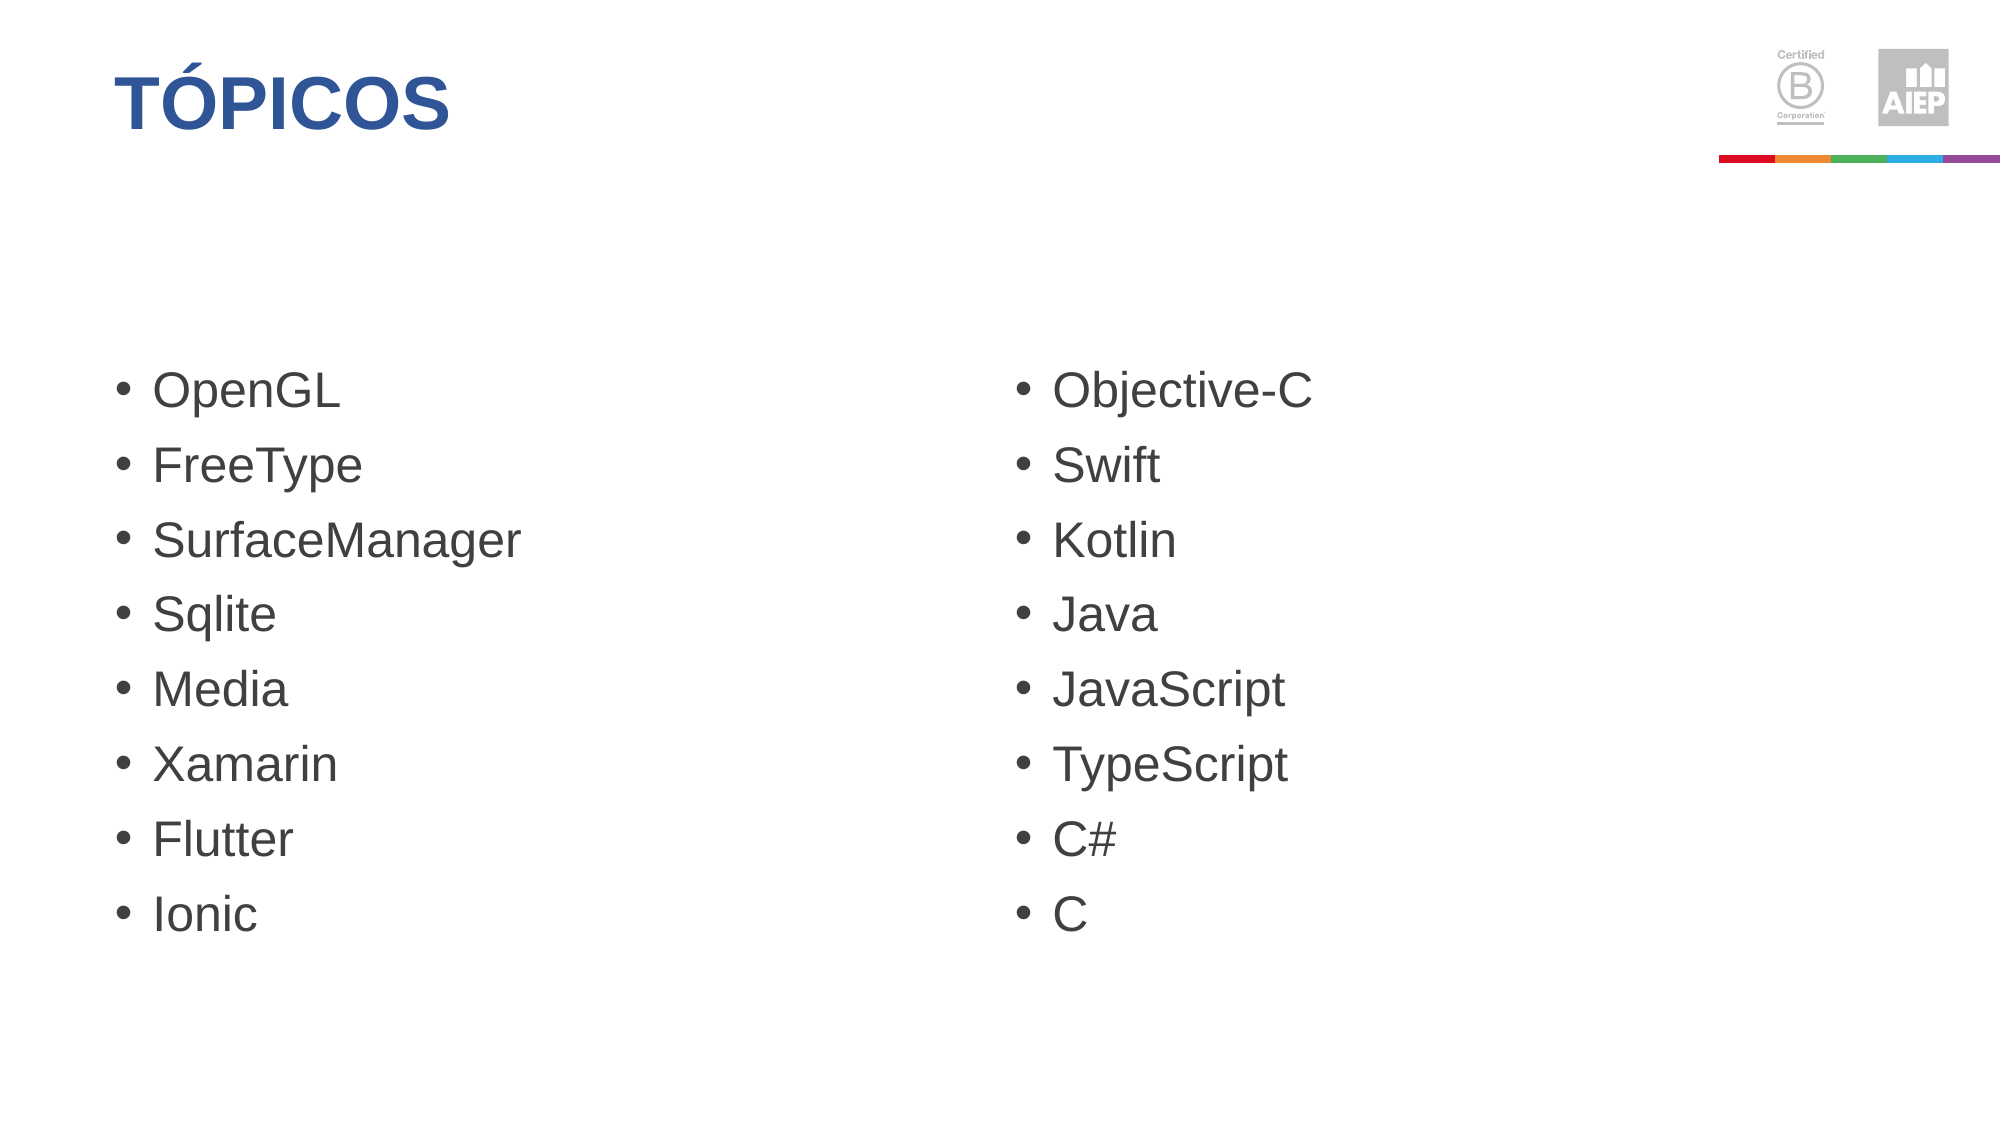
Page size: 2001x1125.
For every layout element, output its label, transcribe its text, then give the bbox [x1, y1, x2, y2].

list OpenGL FreeType SurfaceManager Sqlite Media Xamarin Flutter Ionic [99, 356, 840, 1071]
text_box Objective-C Swift Kotlin Java JavaScript TypeScript C# C [999, 356, 1740, 1071]
title Tópicos [99, 48, 1719, 163]
